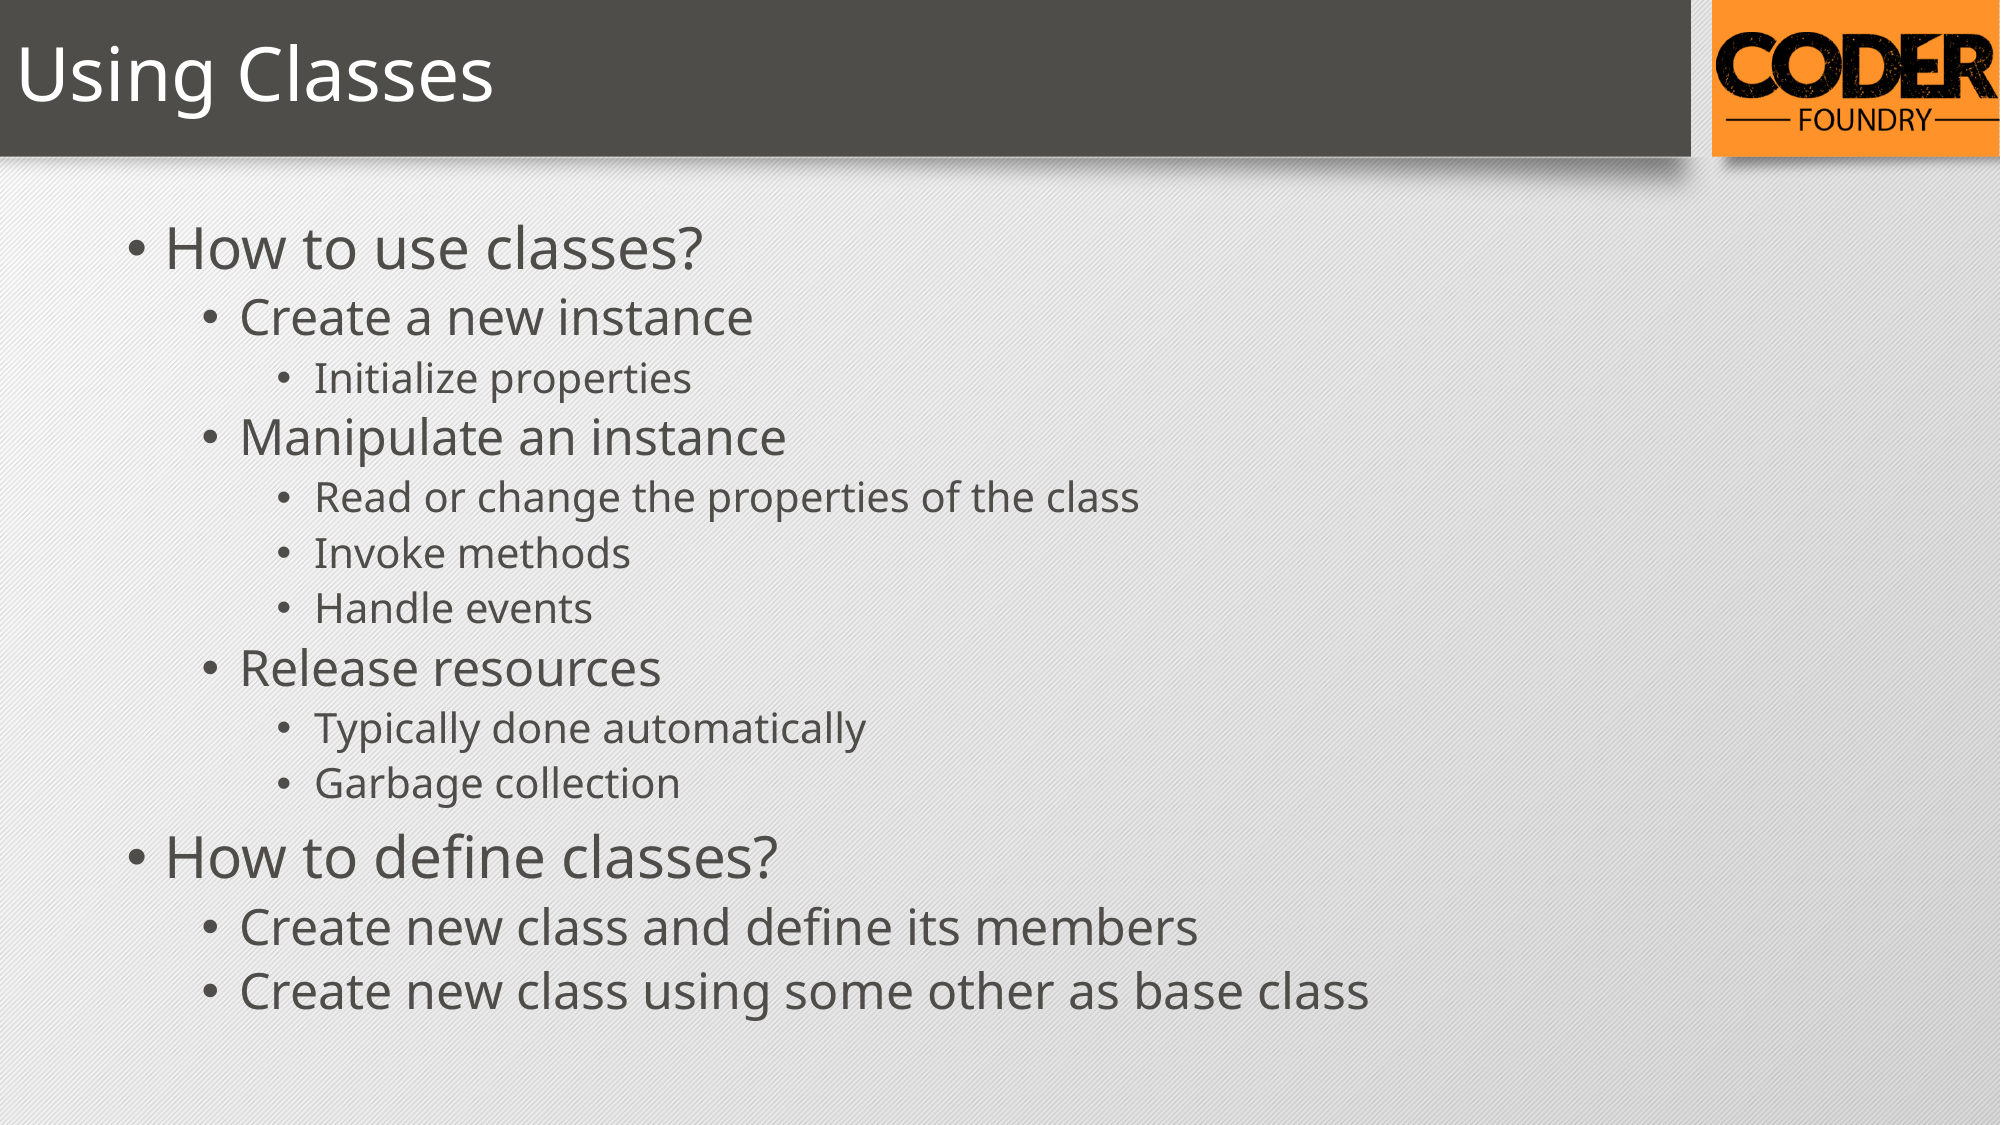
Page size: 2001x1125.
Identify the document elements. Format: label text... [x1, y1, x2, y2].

list How to use classes? Create a new instance Initialize properties Manipulate an instance Read or change the properties of the class Invoke methods Handle events Release resources Typically done automatically Garbage collection How to define classes? Create new class and define its members Create new class using some other as base class [111, 211, 1689, 1035]
title Using Classes [0, 0, 1689, 157]
picture [0, 0, 2000, 211]
